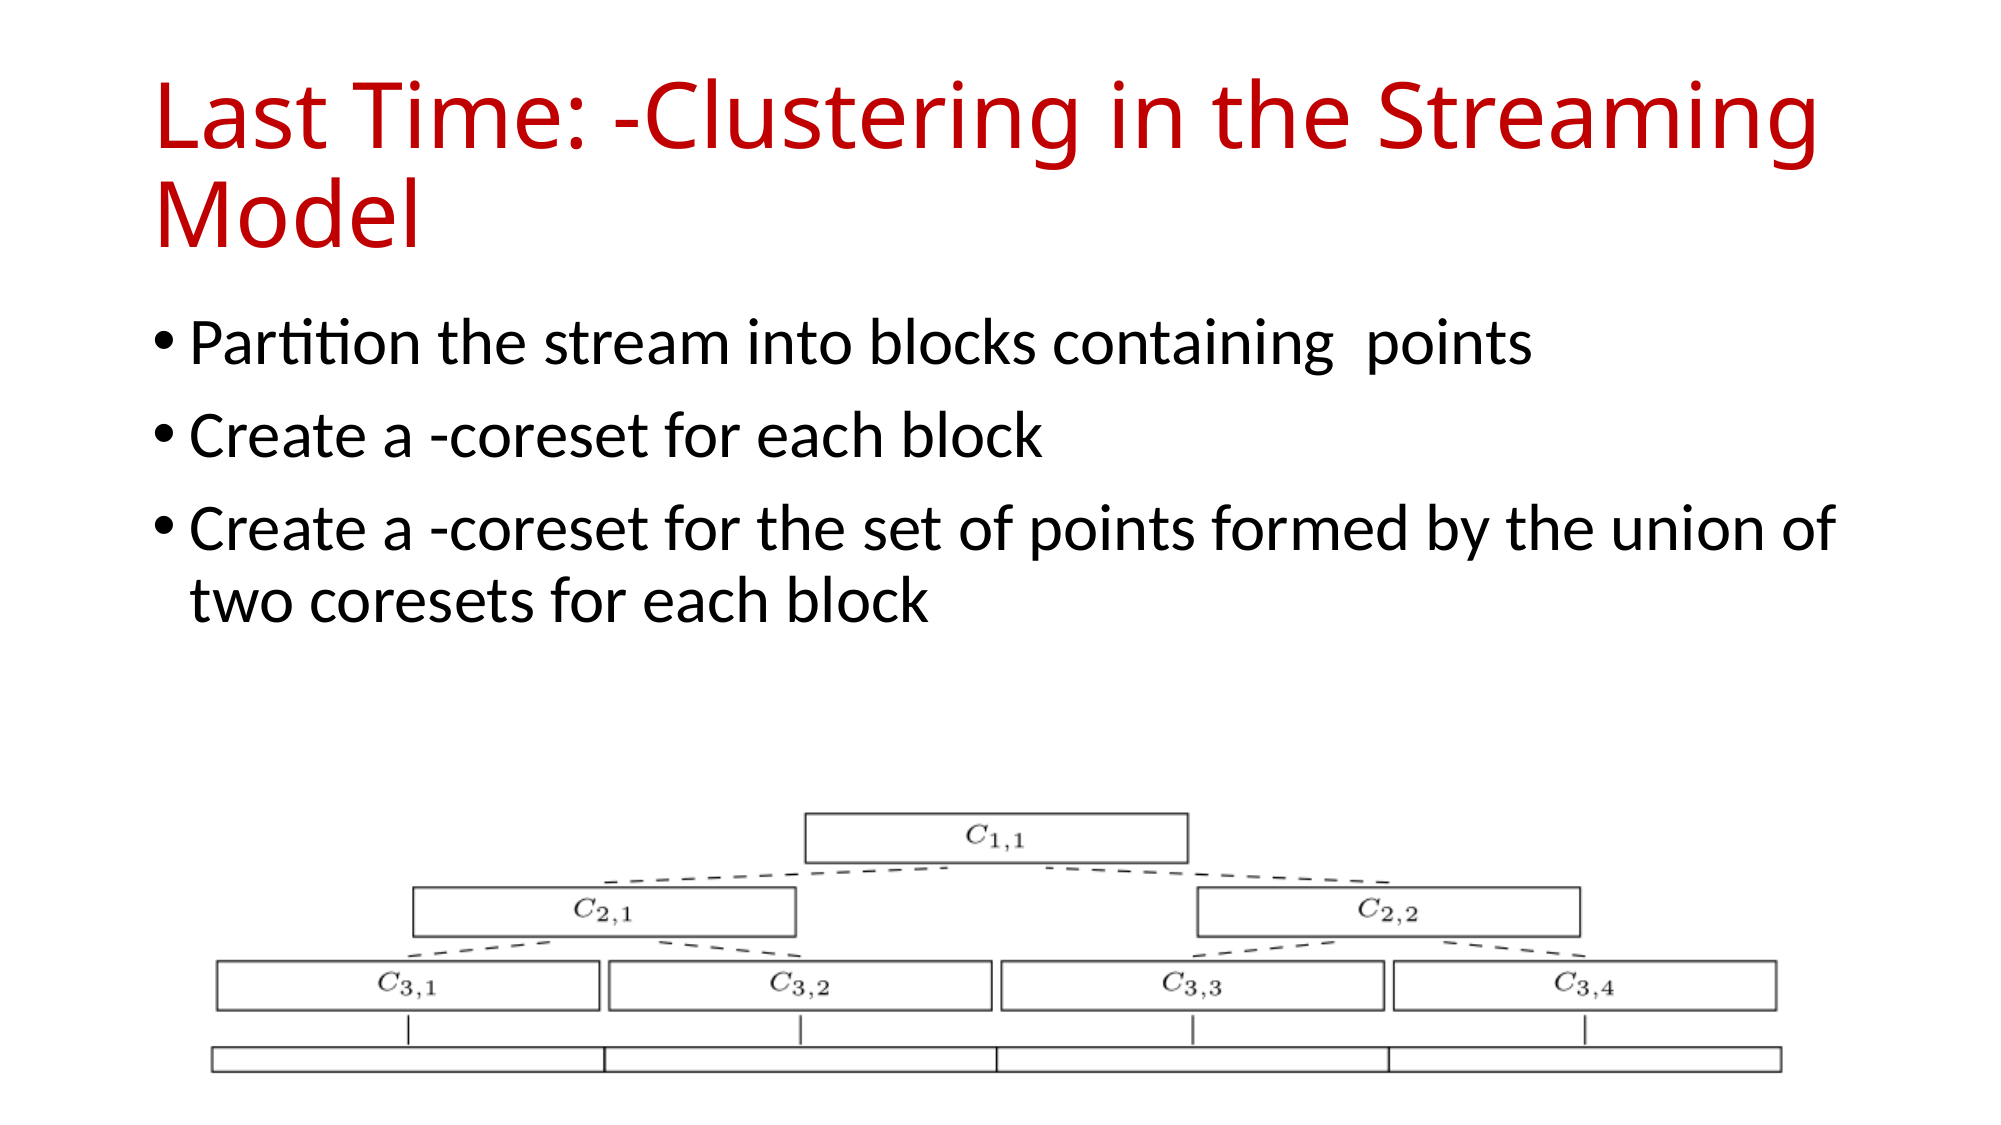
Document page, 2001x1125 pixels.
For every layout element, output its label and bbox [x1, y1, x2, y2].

picture [189, 805, 1811, 1081]
